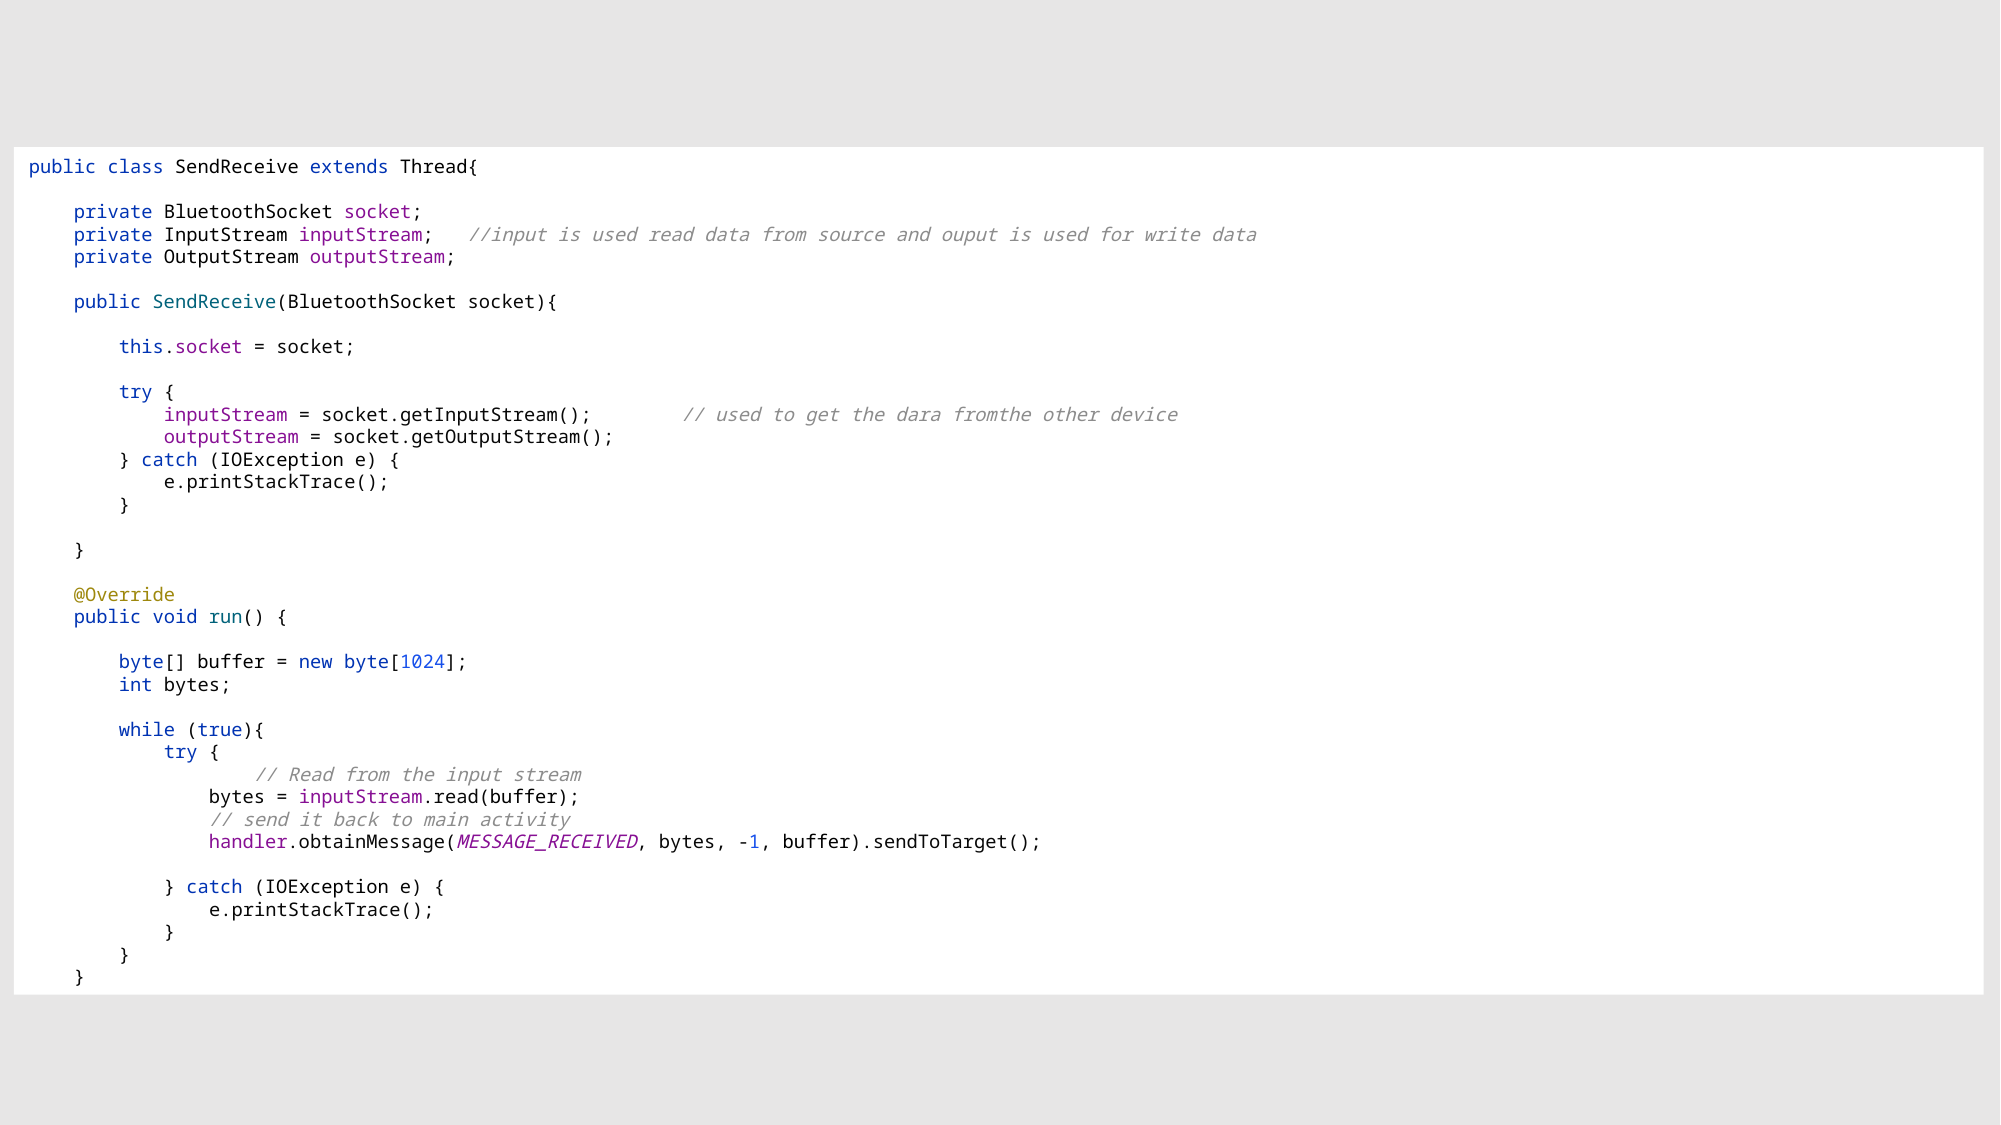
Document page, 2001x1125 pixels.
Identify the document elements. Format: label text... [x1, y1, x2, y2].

list public class SendReceive extends Thread{ private BluetoothSocket socket; private InputStream inputStream; //input is used read data from source and ouput is used for write data private OutputStream outputStream; public SendReceive(BluetoothSocket socket){ this.socket = socket; try { inputStream = socket.getInputStream(); // used to get the dara fromthe other device outputStream = socket.getOutputStream(); } catch (IOException e) { e.printStackTrace(); } } @Override public void run() { byte[] buffer = new byte[1024]; int bytes; while (true){ try { // Read from the input stream bytes = inputStream.read(buffer); // send it back to main activity handler.obtainMessage(MESSAGE_RECEIVED, bytes, -1, buffer).sendToTarget(); } catch (IOException e) { e.printStackTrace(); } } } [13, 147, 1984, 995]
